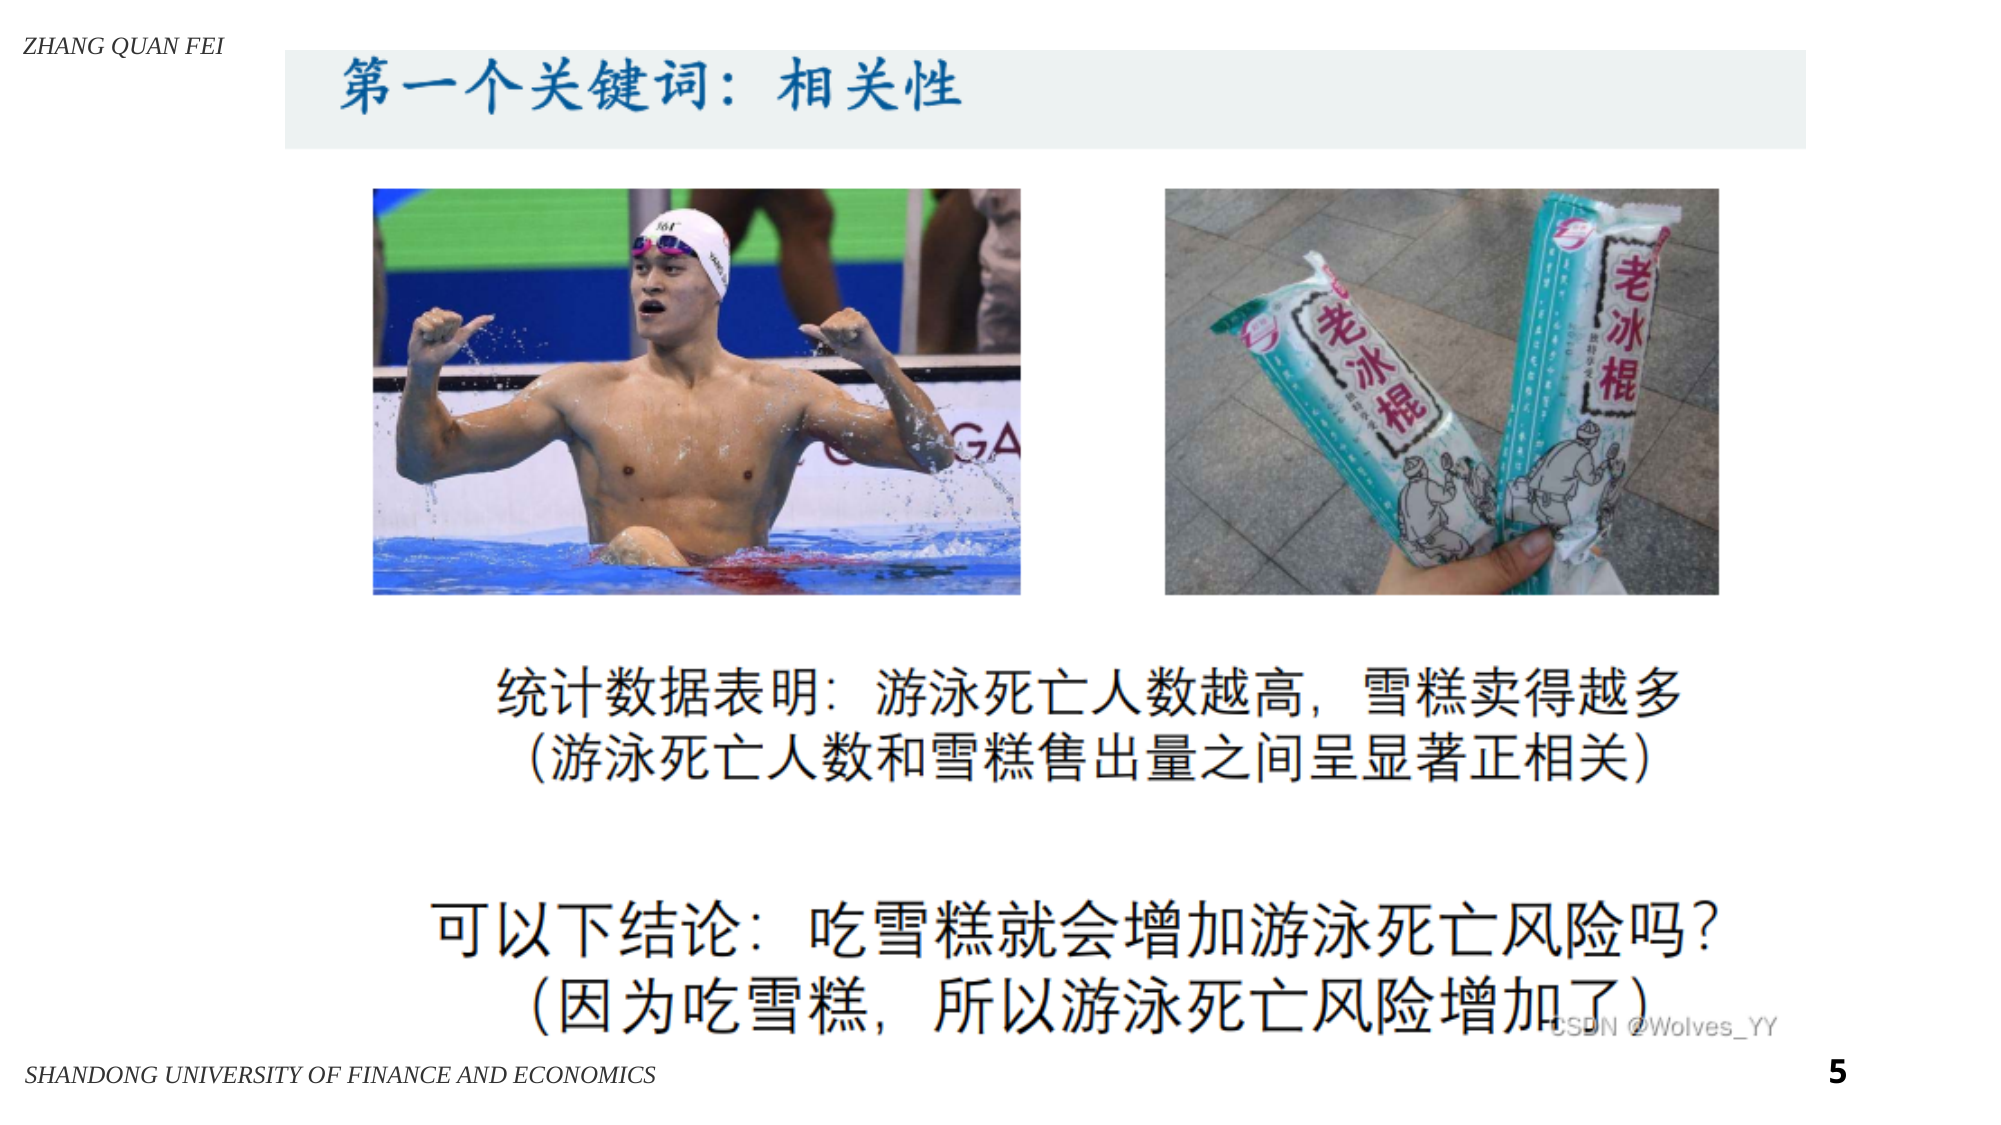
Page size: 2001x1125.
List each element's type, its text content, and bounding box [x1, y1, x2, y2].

picture [284, 50, 1806, 1056]
slide_number 5 [1412, 1042, 1863, 1103]
